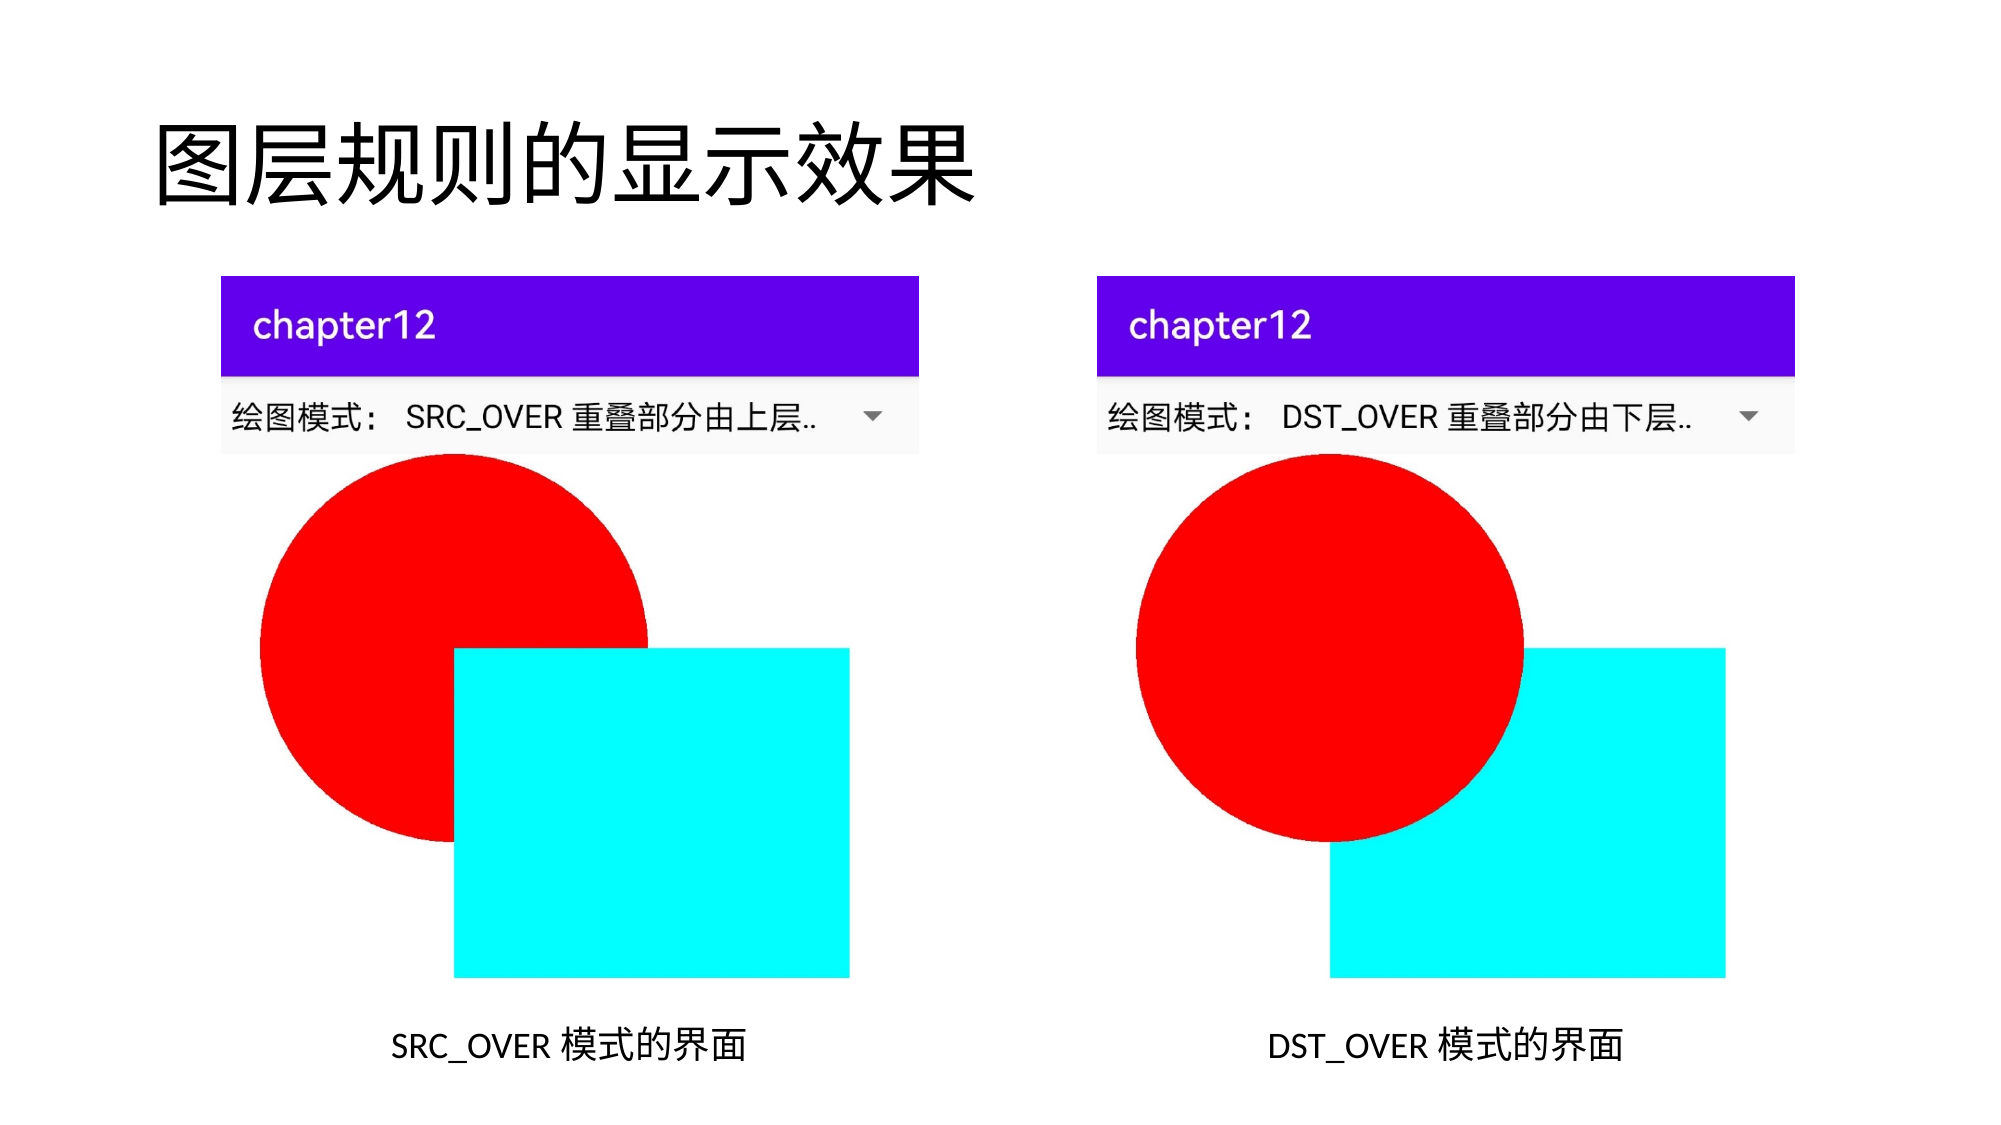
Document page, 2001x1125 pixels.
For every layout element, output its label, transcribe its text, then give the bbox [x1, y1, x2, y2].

text_box SRC_OVER模式的界面 [376, 1013, 763, 1074]
picture [1097, 276, 1795, 991]
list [221, 276, 919, 991]
title 图层规则的显示效果 [137, 59, 1863, 278]
text_box DST_OVER模式的界面 [1252, 1013, 1640, 1074]
